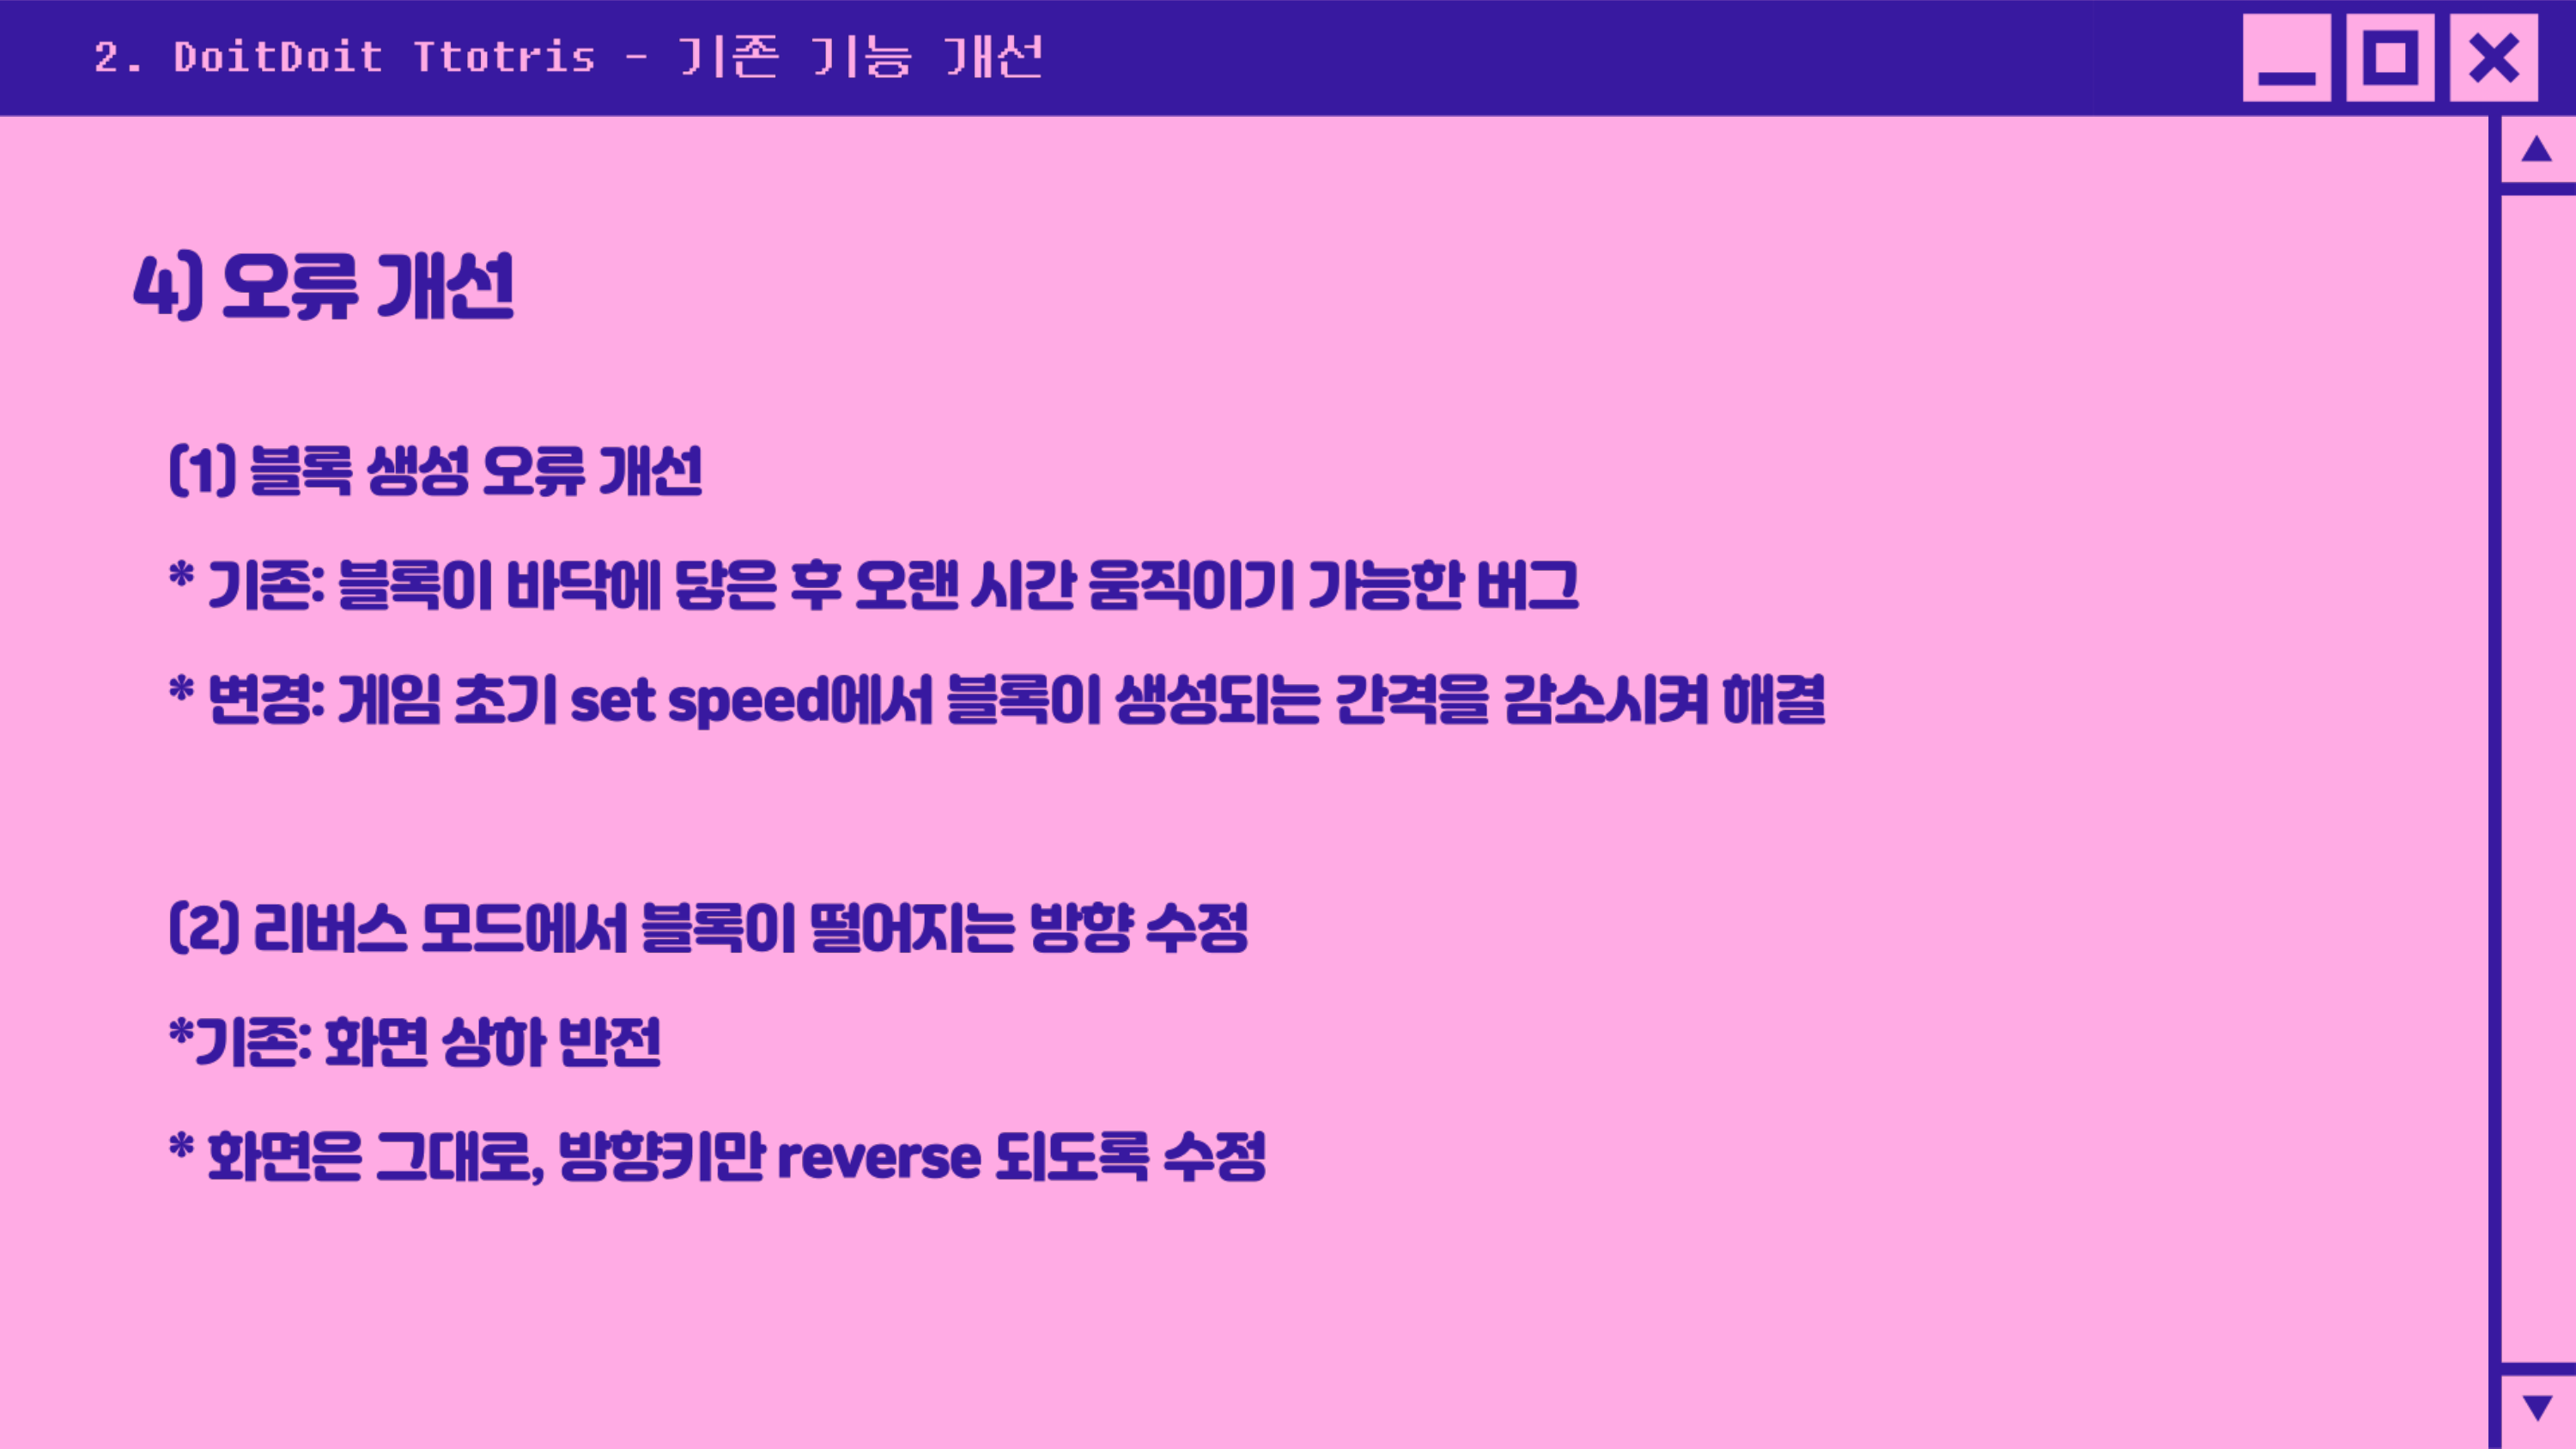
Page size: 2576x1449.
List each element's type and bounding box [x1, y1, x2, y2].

picture [85, 10, 1072, 118]
picture [122, 226, 550, 370]
text_box [0, 0, 2576, 118]
picture [160, 426, 1852, 1220]
text_box [2488, 127, 2576, 1449]
